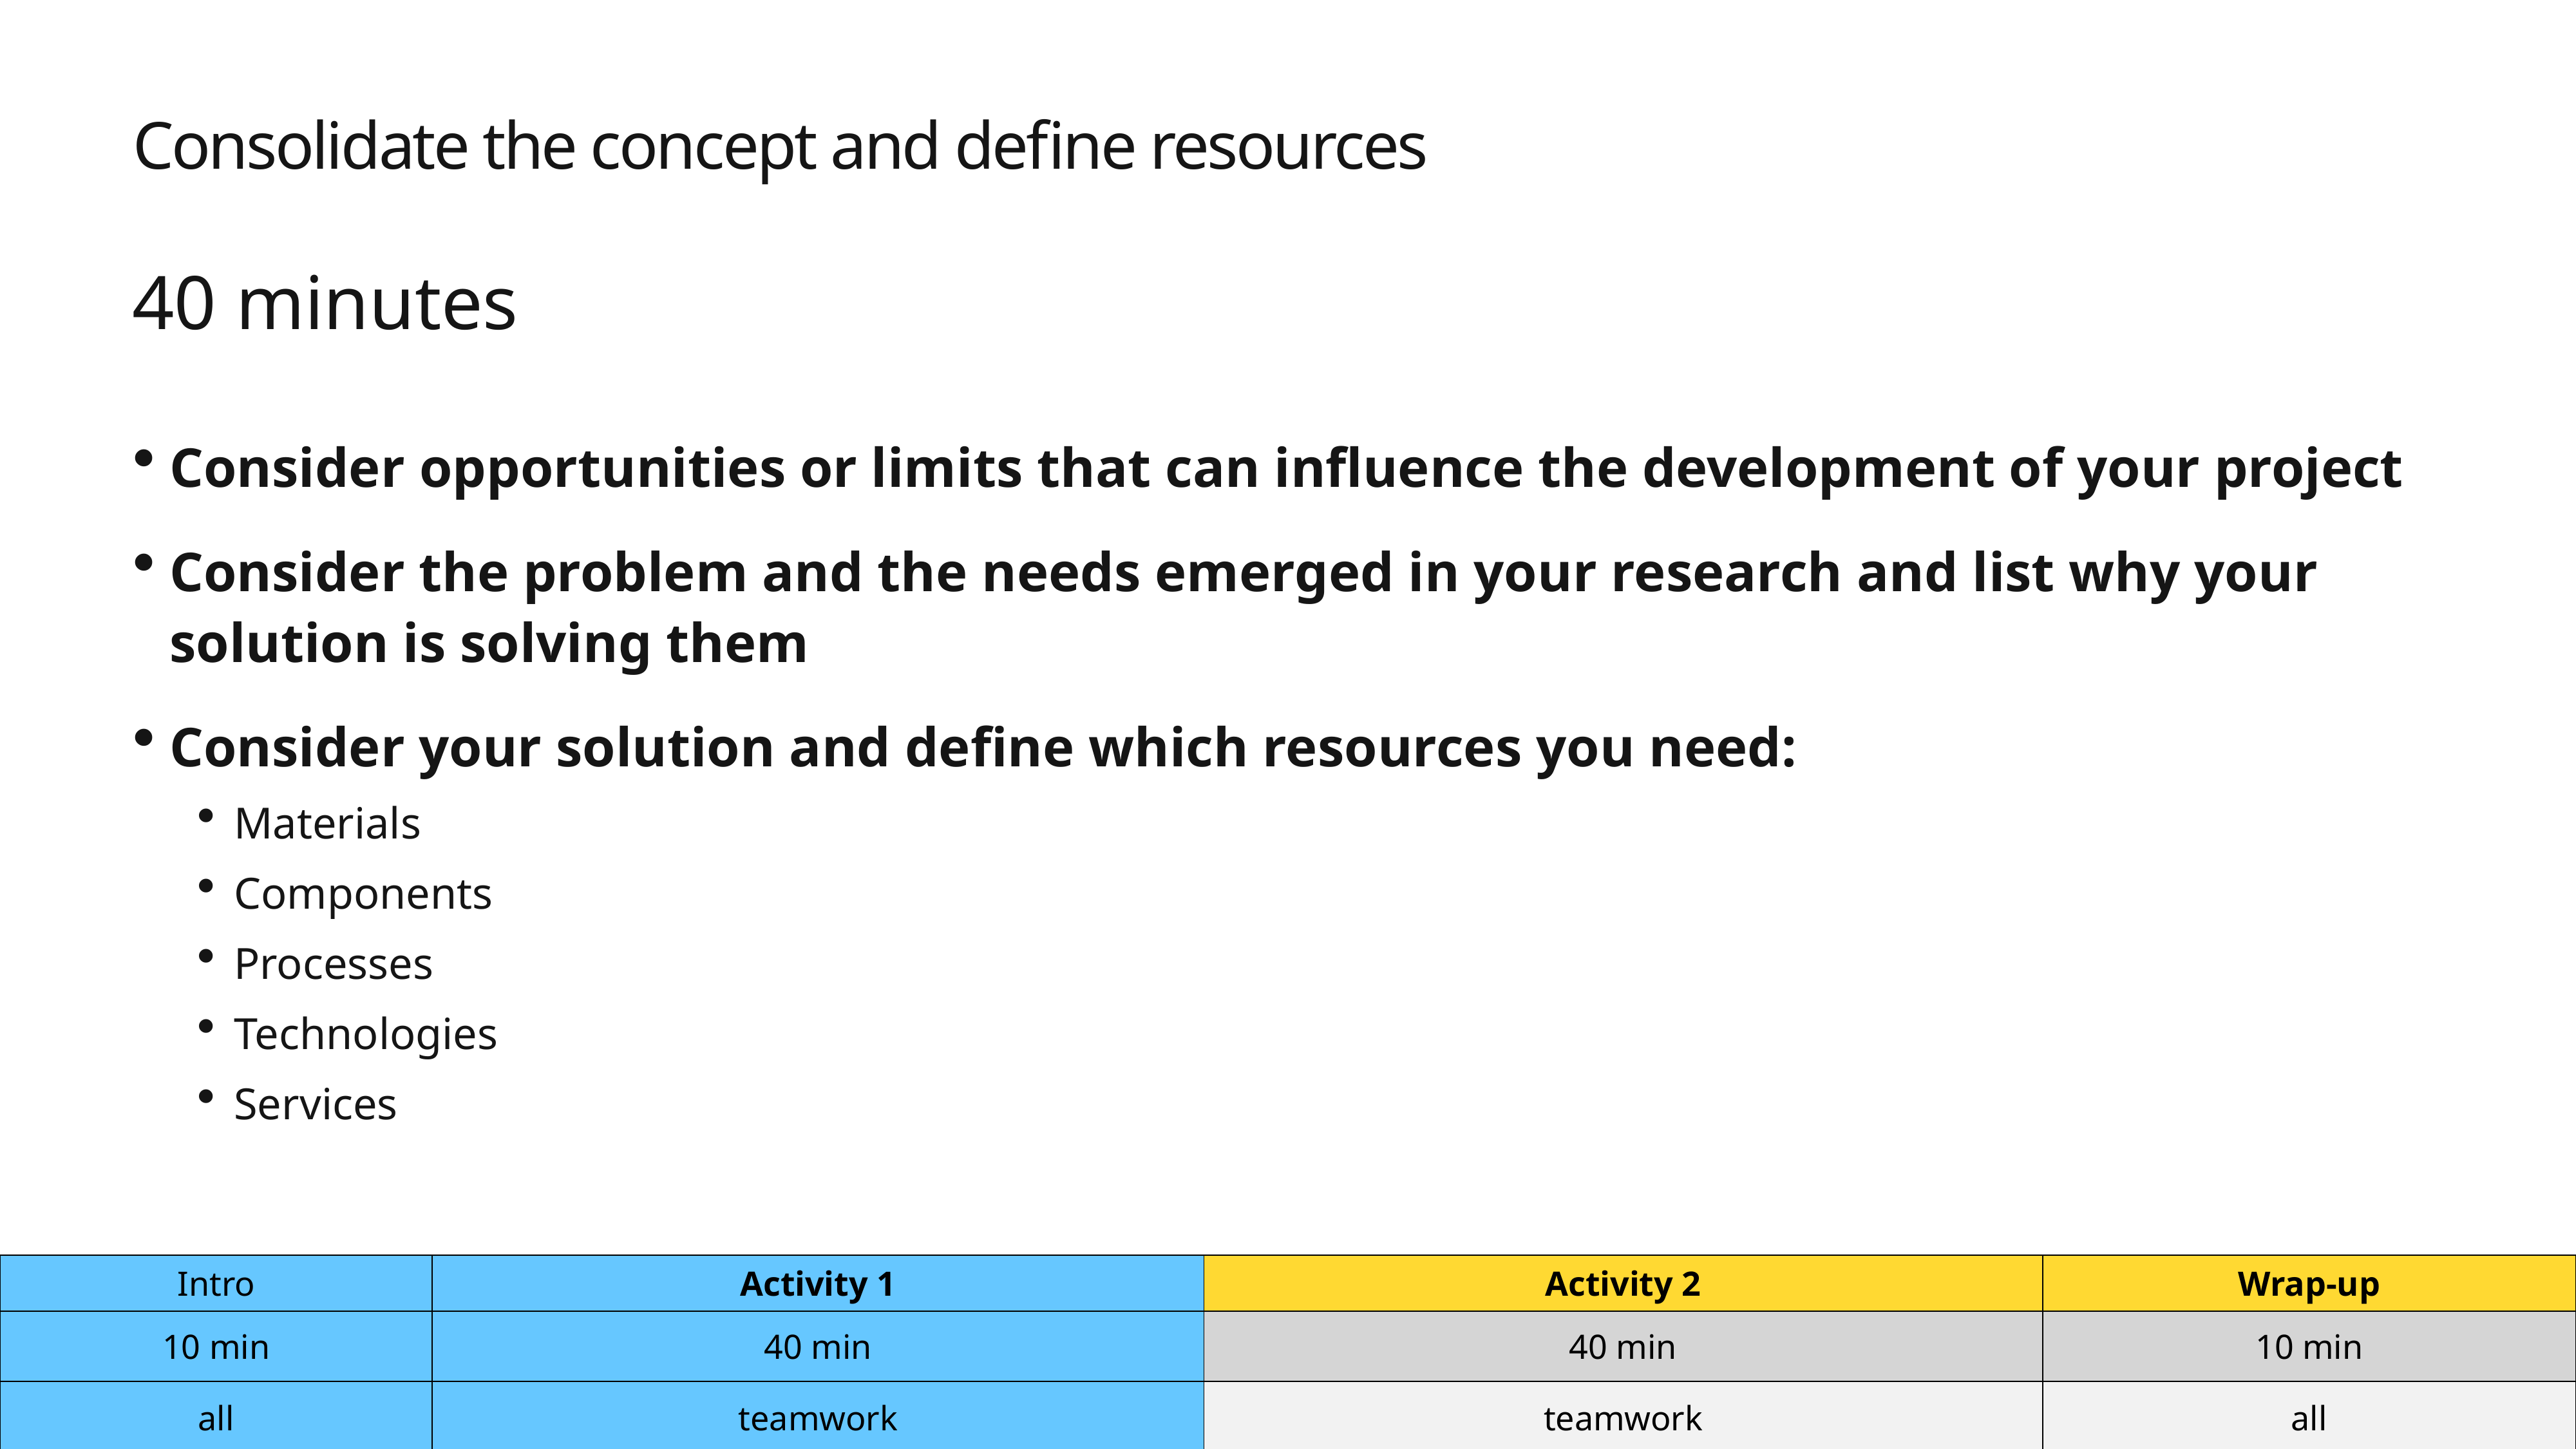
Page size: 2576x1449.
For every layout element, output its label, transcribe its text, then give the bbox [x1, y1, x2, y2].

table_header Activity 2 [1204, 1256, 2042, 1311]
table_cell all [1, 1382, 431, 1449]
table_header Wrap-up [2043, 1256, 2575, 1311]
table_header Intro [1, 1256, 431, 1311]
table_cell teamwork [433, 1382, 1204, 1449]
list Consider opportunities or limits that can influence the development of your project Consider the problem and the needs emerged in your research and list why your solution is solving them Consider your solution and define which resources you need: Materials Components Processes Technologies Services [127, 421, 2449, 1247]
table_cell 10 min [1, 1312, 431, 1381]
table_cell all [2043, 1382, 2575, 1449]
table_cell teamwork [1204, 1382, 2042, 1449]
list 40 minutes [127, 250, 2449, 350]
table_cell 10 min [2043, 1312, 2575, 1381]
title Consolidate the concept and define resources [127, 113, 2449, 250]
table_header Activity 1 [433, 1256, 1204, 1311]
table_cell 40 min [1204, 1312, 2042, 1381]
table_cell 40 min [433, 1312, 1204, 1381]
